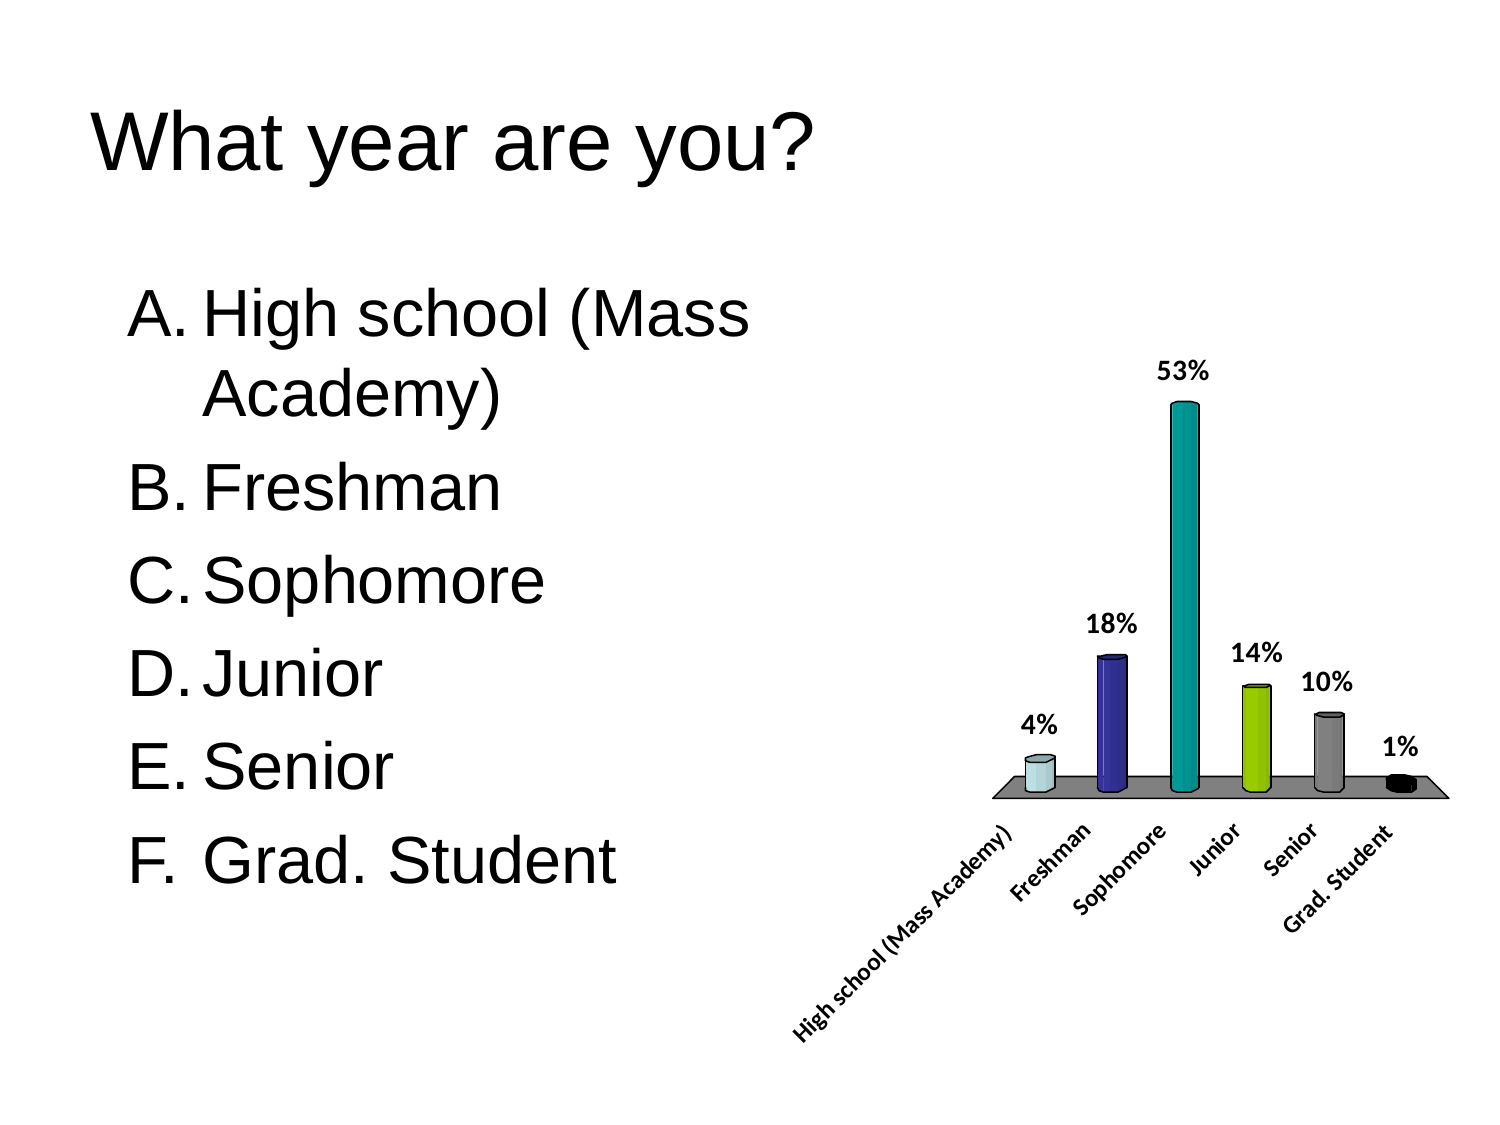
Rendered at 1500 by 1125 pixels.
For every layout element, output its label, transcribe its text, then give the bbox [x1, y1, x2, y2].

list High school (Mass Academy) Freshman Sophomore Junior Senior Grad. Student [112, 262, 737, 1005]
title What year are you? [75, 99, 1000, 175]
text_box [739, 262, 1490, 1107]
